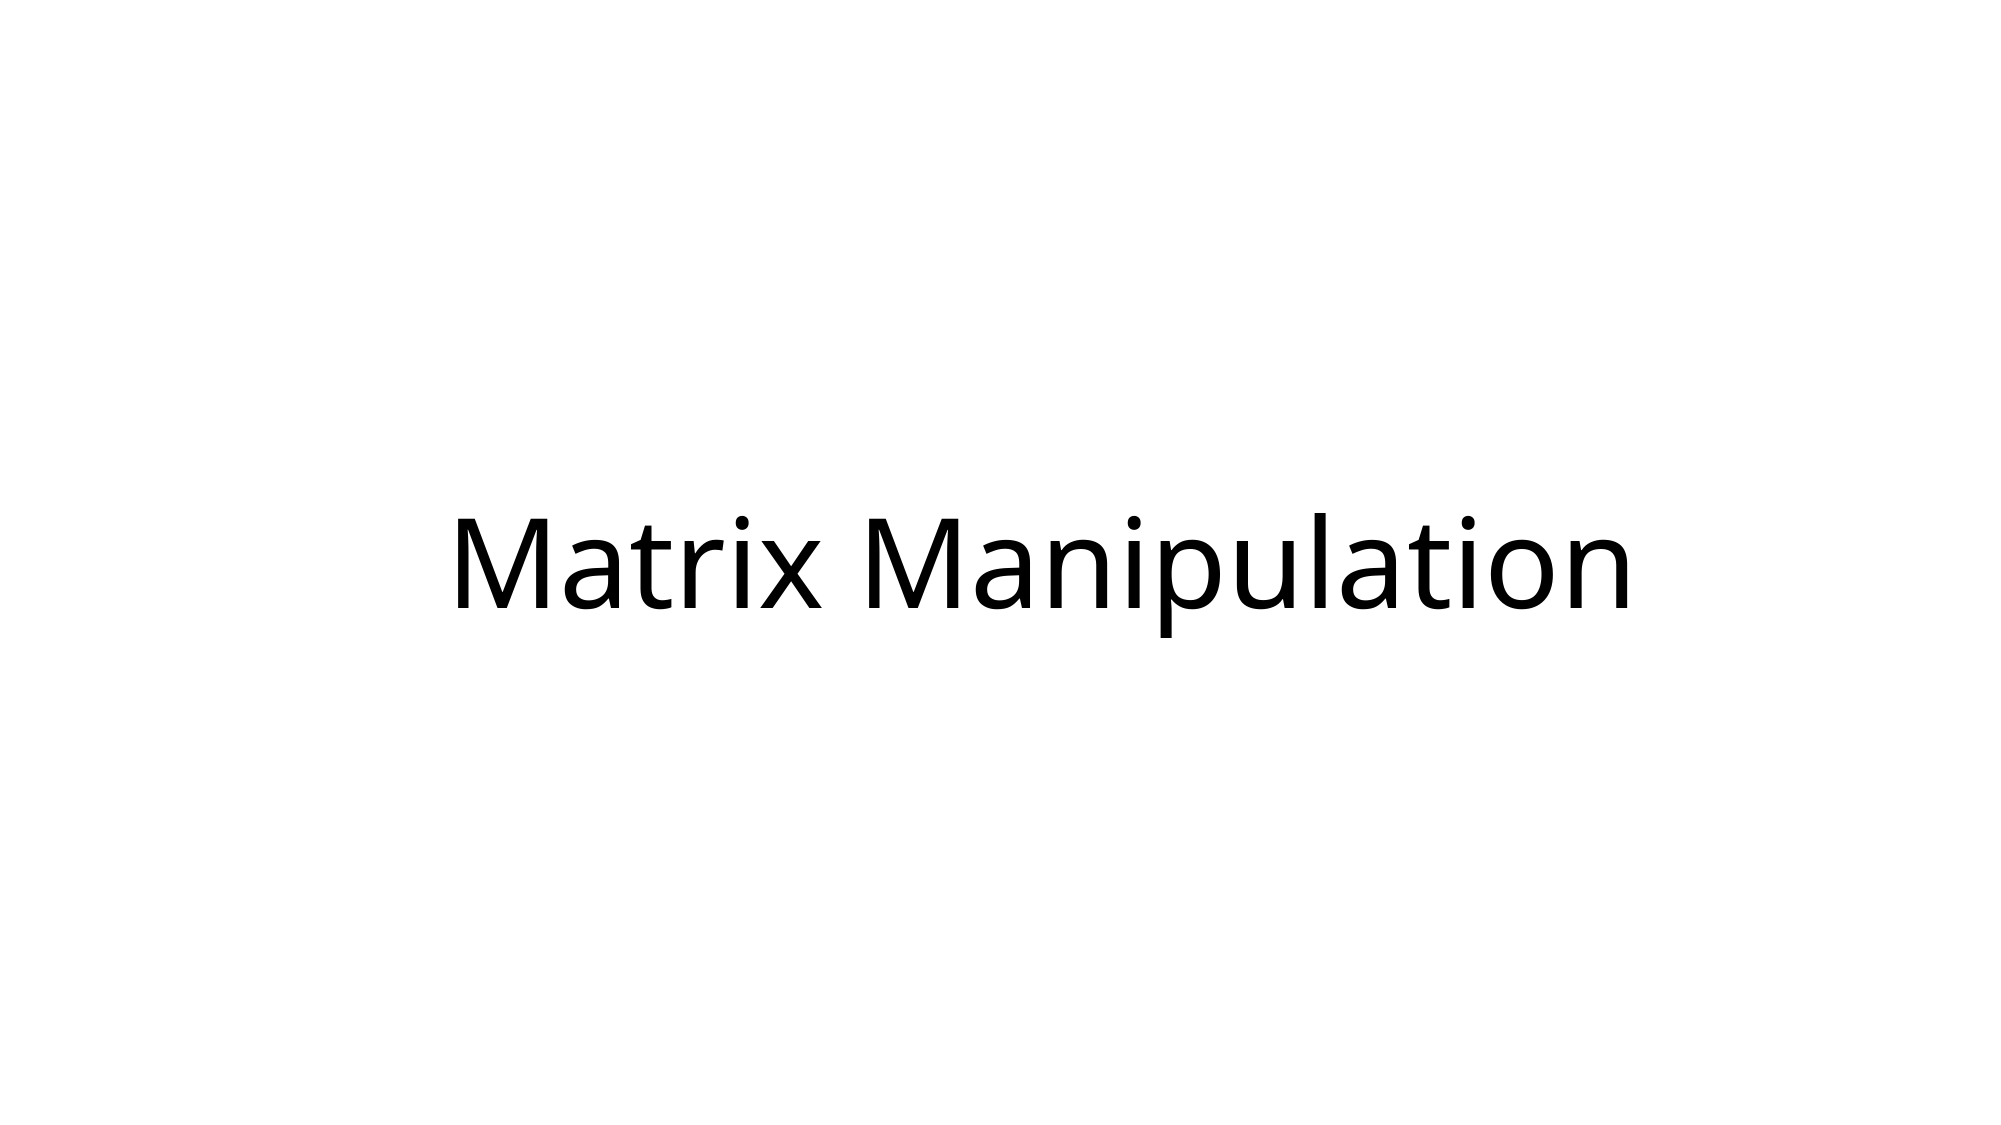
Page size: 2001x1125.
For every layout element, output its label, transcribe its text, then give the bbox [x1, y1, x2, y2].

title Matrix Manipulation [245, 251, 1840, 643]
